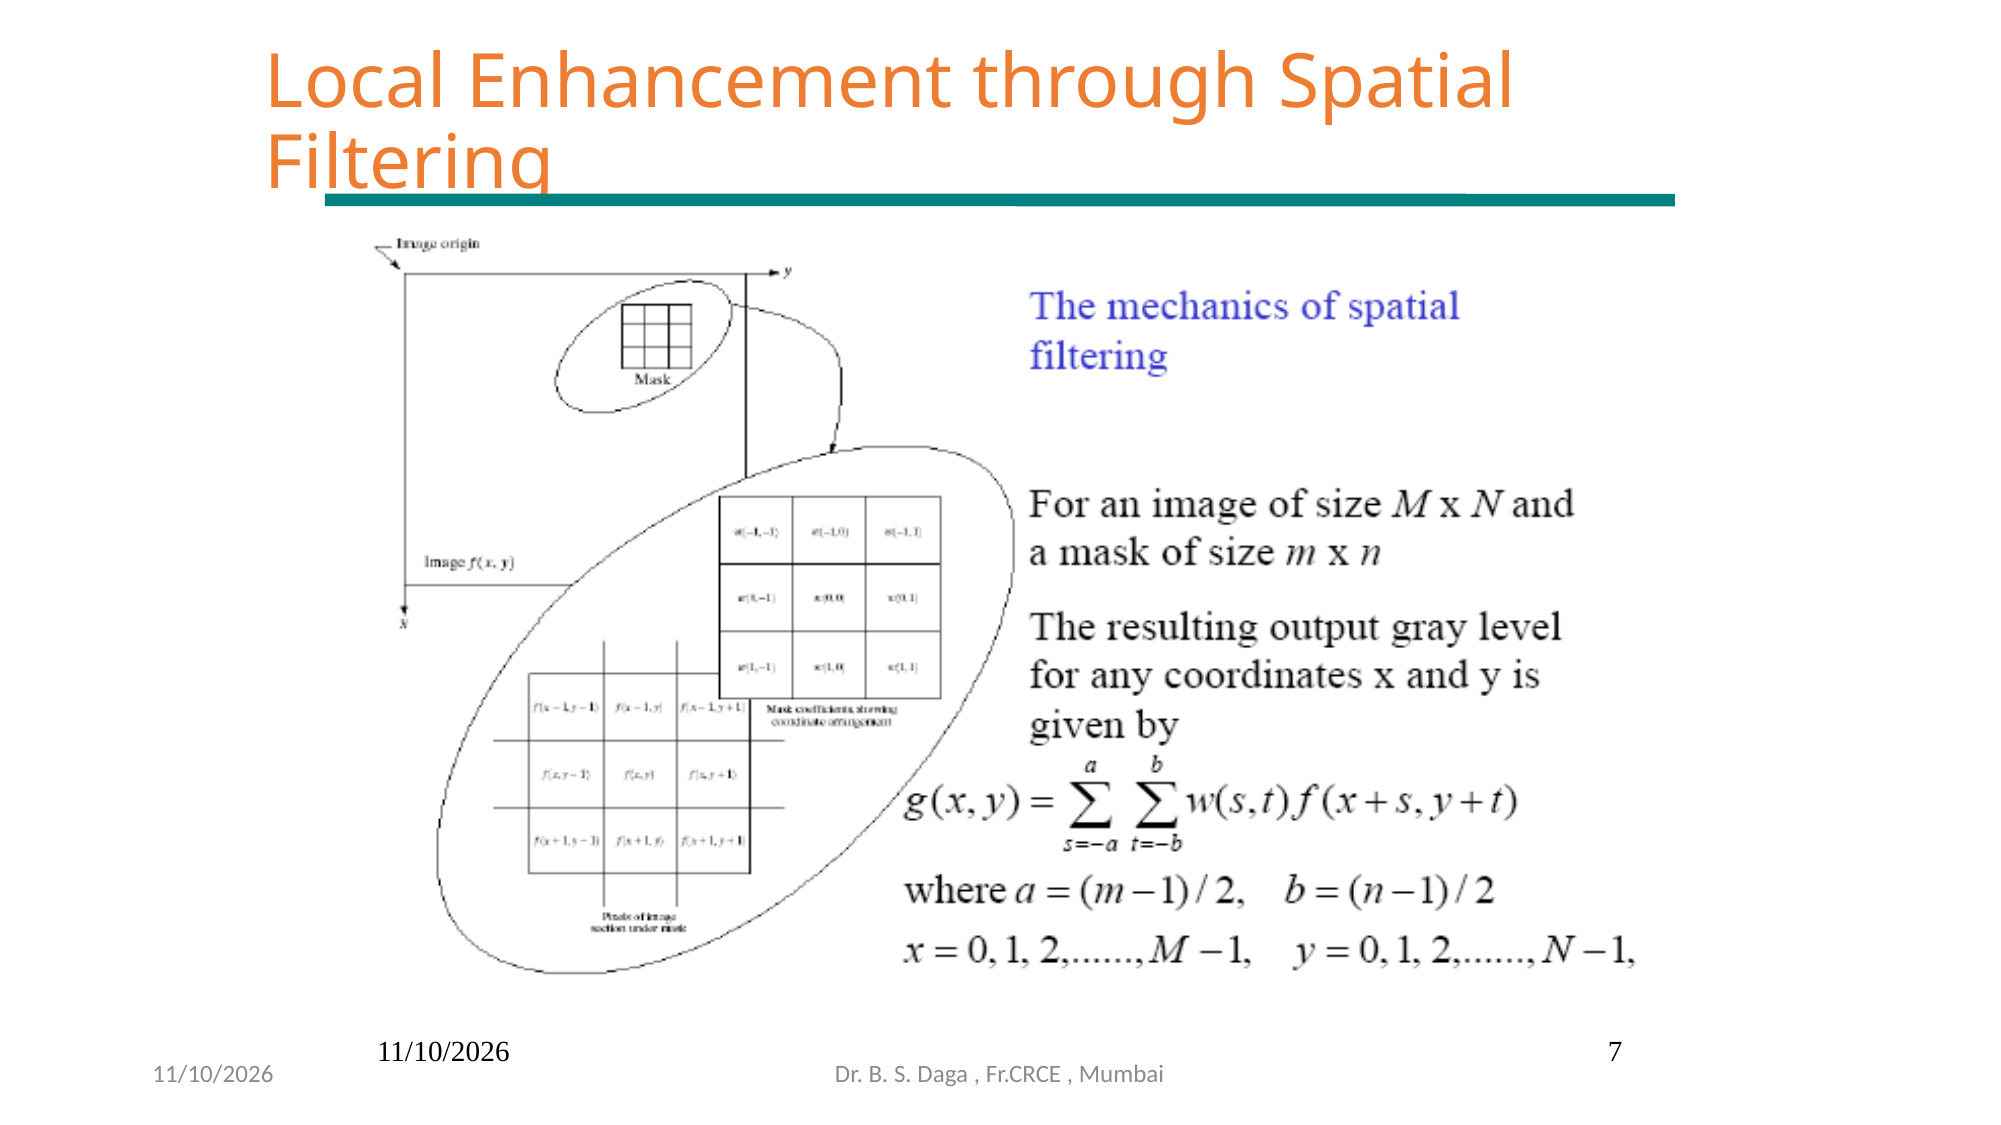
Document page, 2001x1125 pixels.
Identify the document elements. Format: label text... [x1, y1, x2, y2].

text_box 7/30/2020 [362, 1024, 675, 1100]
footer Dr. B. S. Daga , Fr.CRCE , Mumbai [662, 1042, 1338, 1103]
text_box 7 [1324, 1024, 1638, 1100]
title Local Enhancement through Spatial Filtering [249, 75, 1750, 263]
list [362, 237, 1638, 988]
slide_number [137, 1042, 588, 1103]
